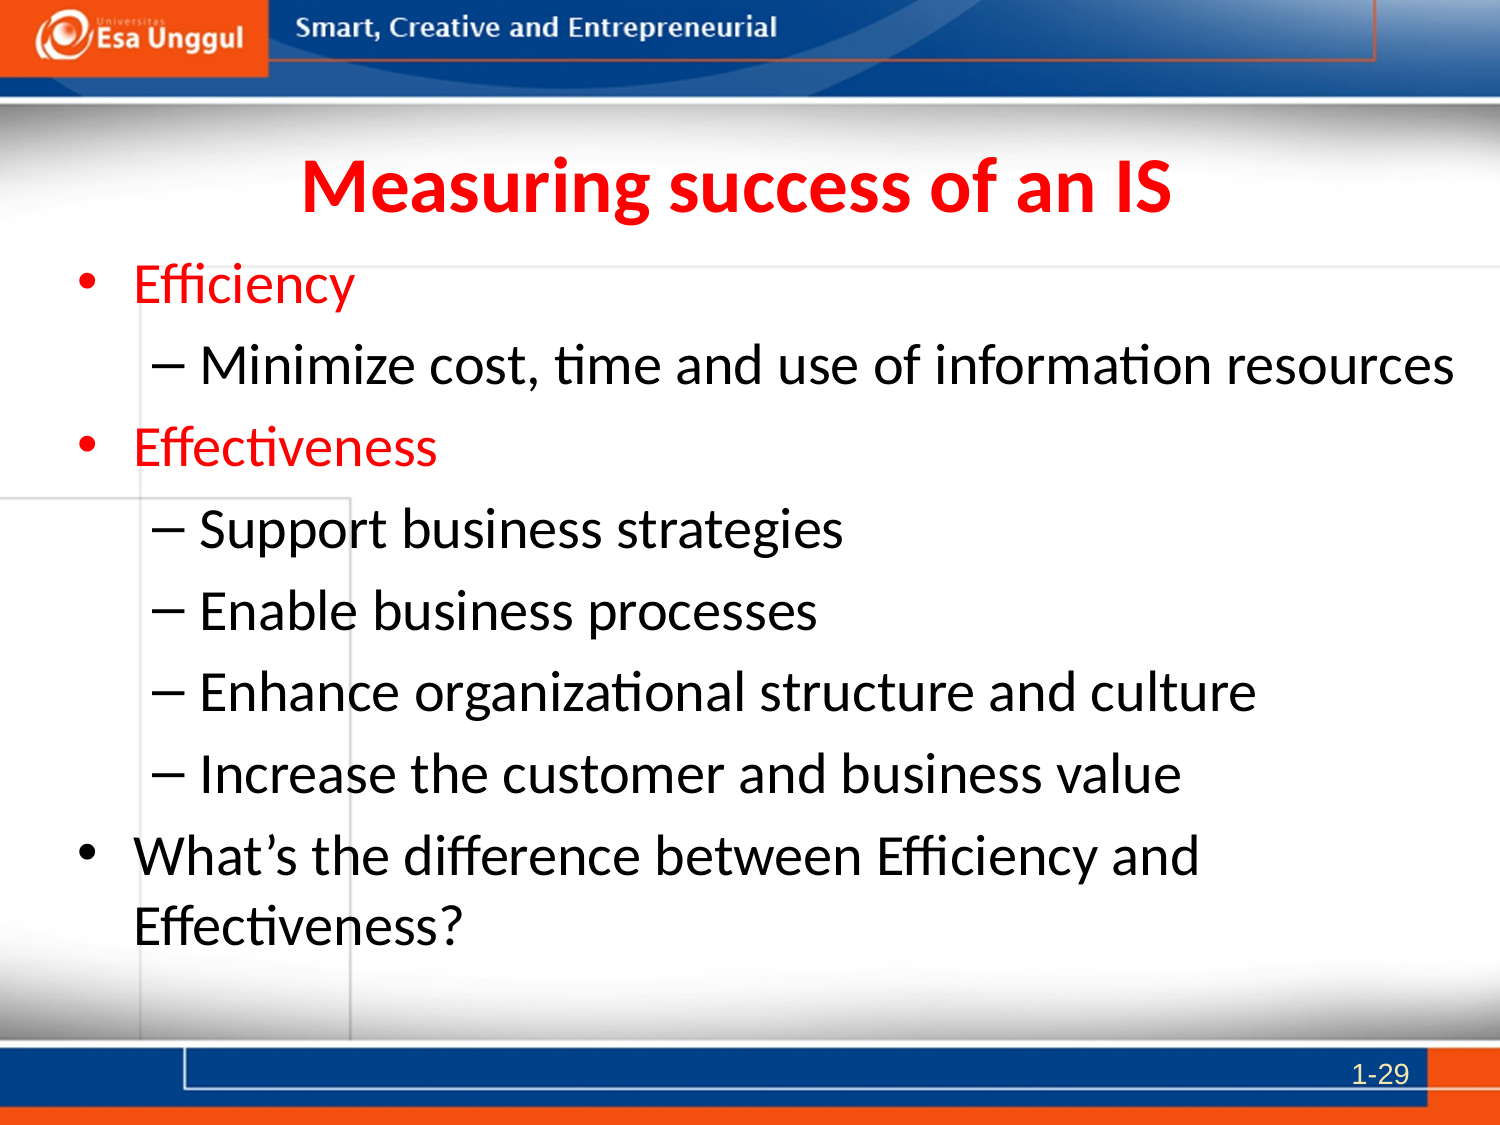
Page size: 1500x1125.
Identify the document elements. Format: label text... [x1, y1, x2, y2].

list Efficiency Minimize cost, time and use of information resources Effectiveness Support business strategies Enable business processes Enhance organizational structure and culture Increase the customer and business value What’s the difference between Efficiency and Effectiveness? [62, 237, 1475, 980]
picture [0, 0, 1500, 1125]
slide_number 1-29 [1074, 1042, 1425, 1103]
title Measuring success of an IS [62, 87, 1413, 237]
